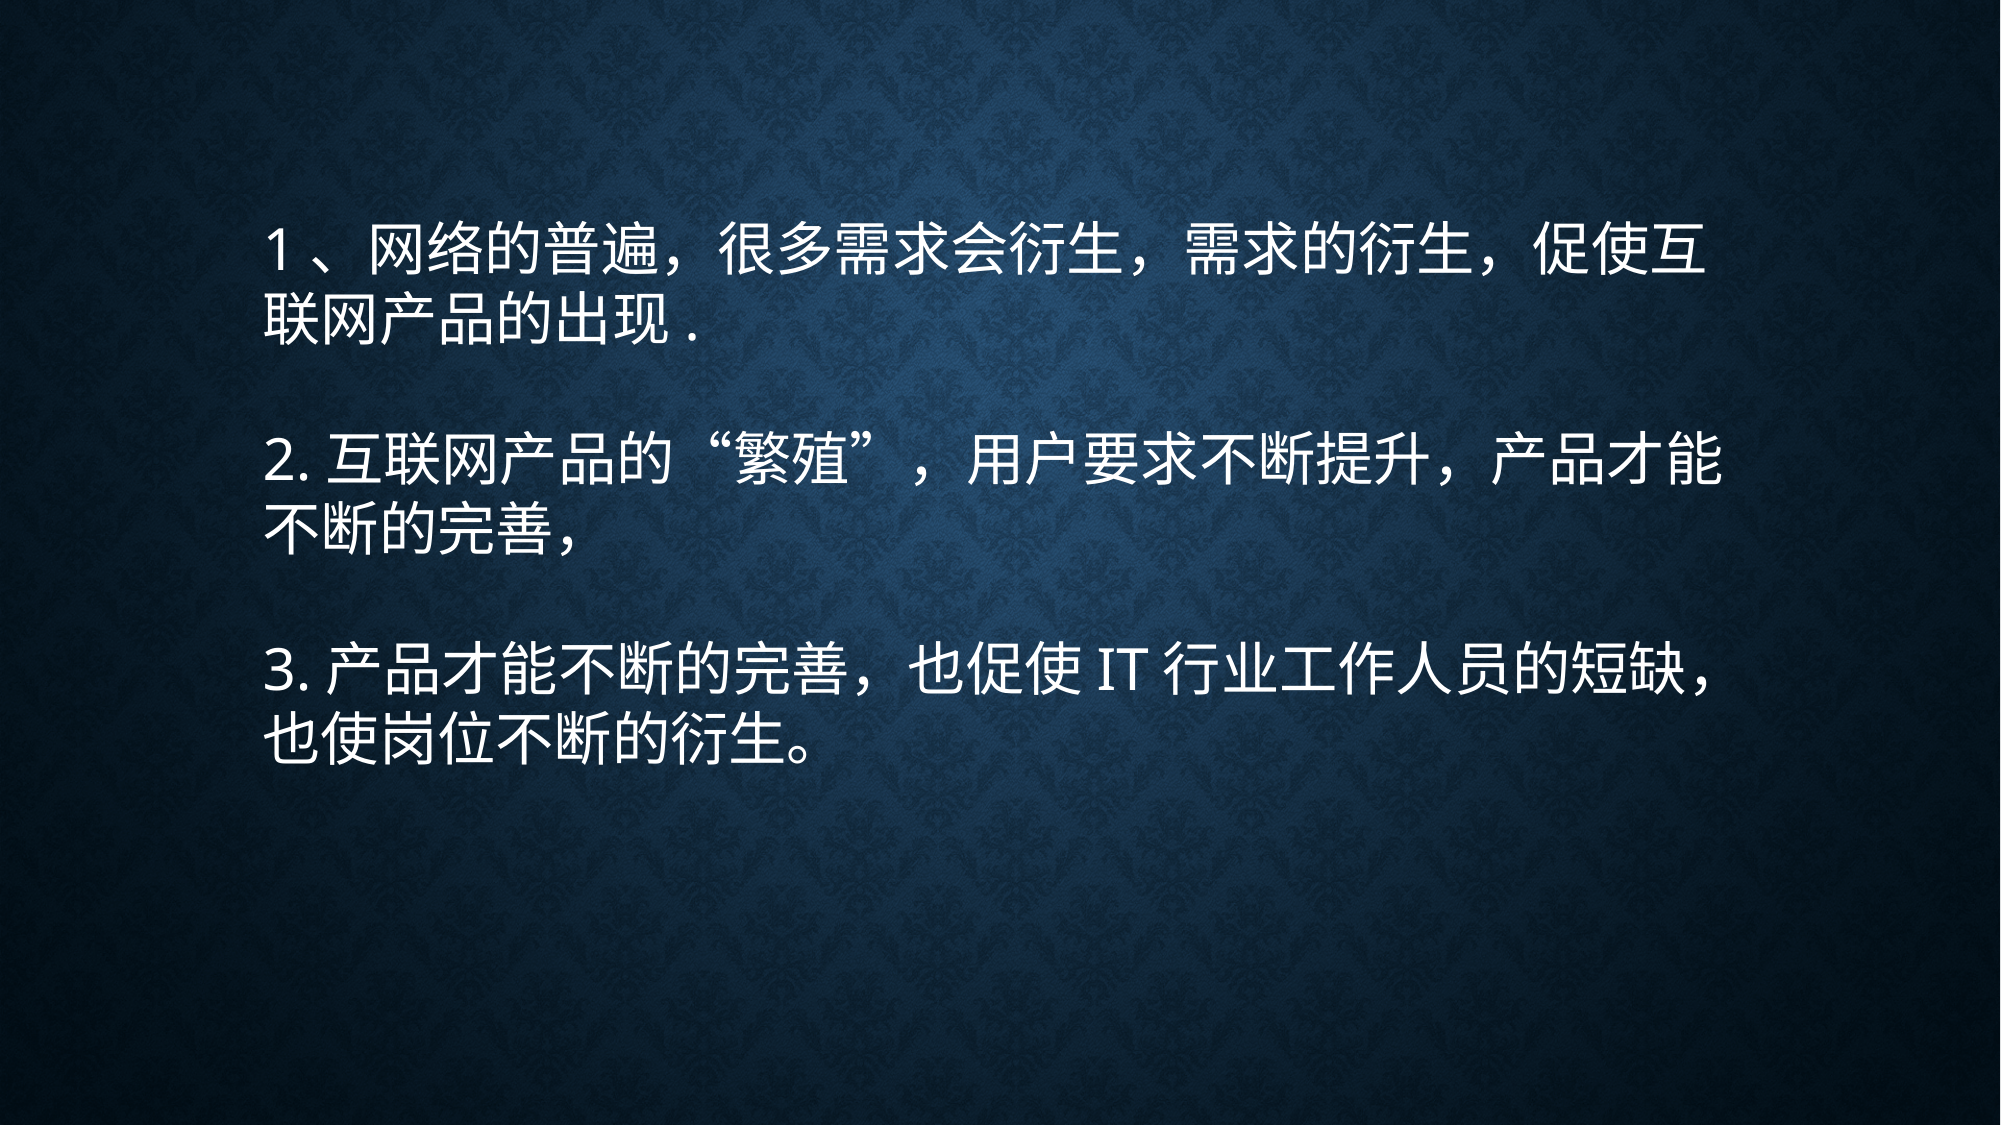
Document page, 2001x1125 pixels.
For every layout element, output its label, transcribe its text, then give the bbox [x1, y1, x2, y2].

text_box [298, 165, 1774, 401]
text_box 1、网络的普遍，很多需求会衍生，需求的衍生，促使互联网产品的出现. 2.互联网产品的“繁殖”，用户要求不断提升，产品才能不断的完善， 3.产品才能不断的完善，也促使IT行业工作人员的短缺，也使岗位不断的衍生。 [247, 204, 1752, 780]
